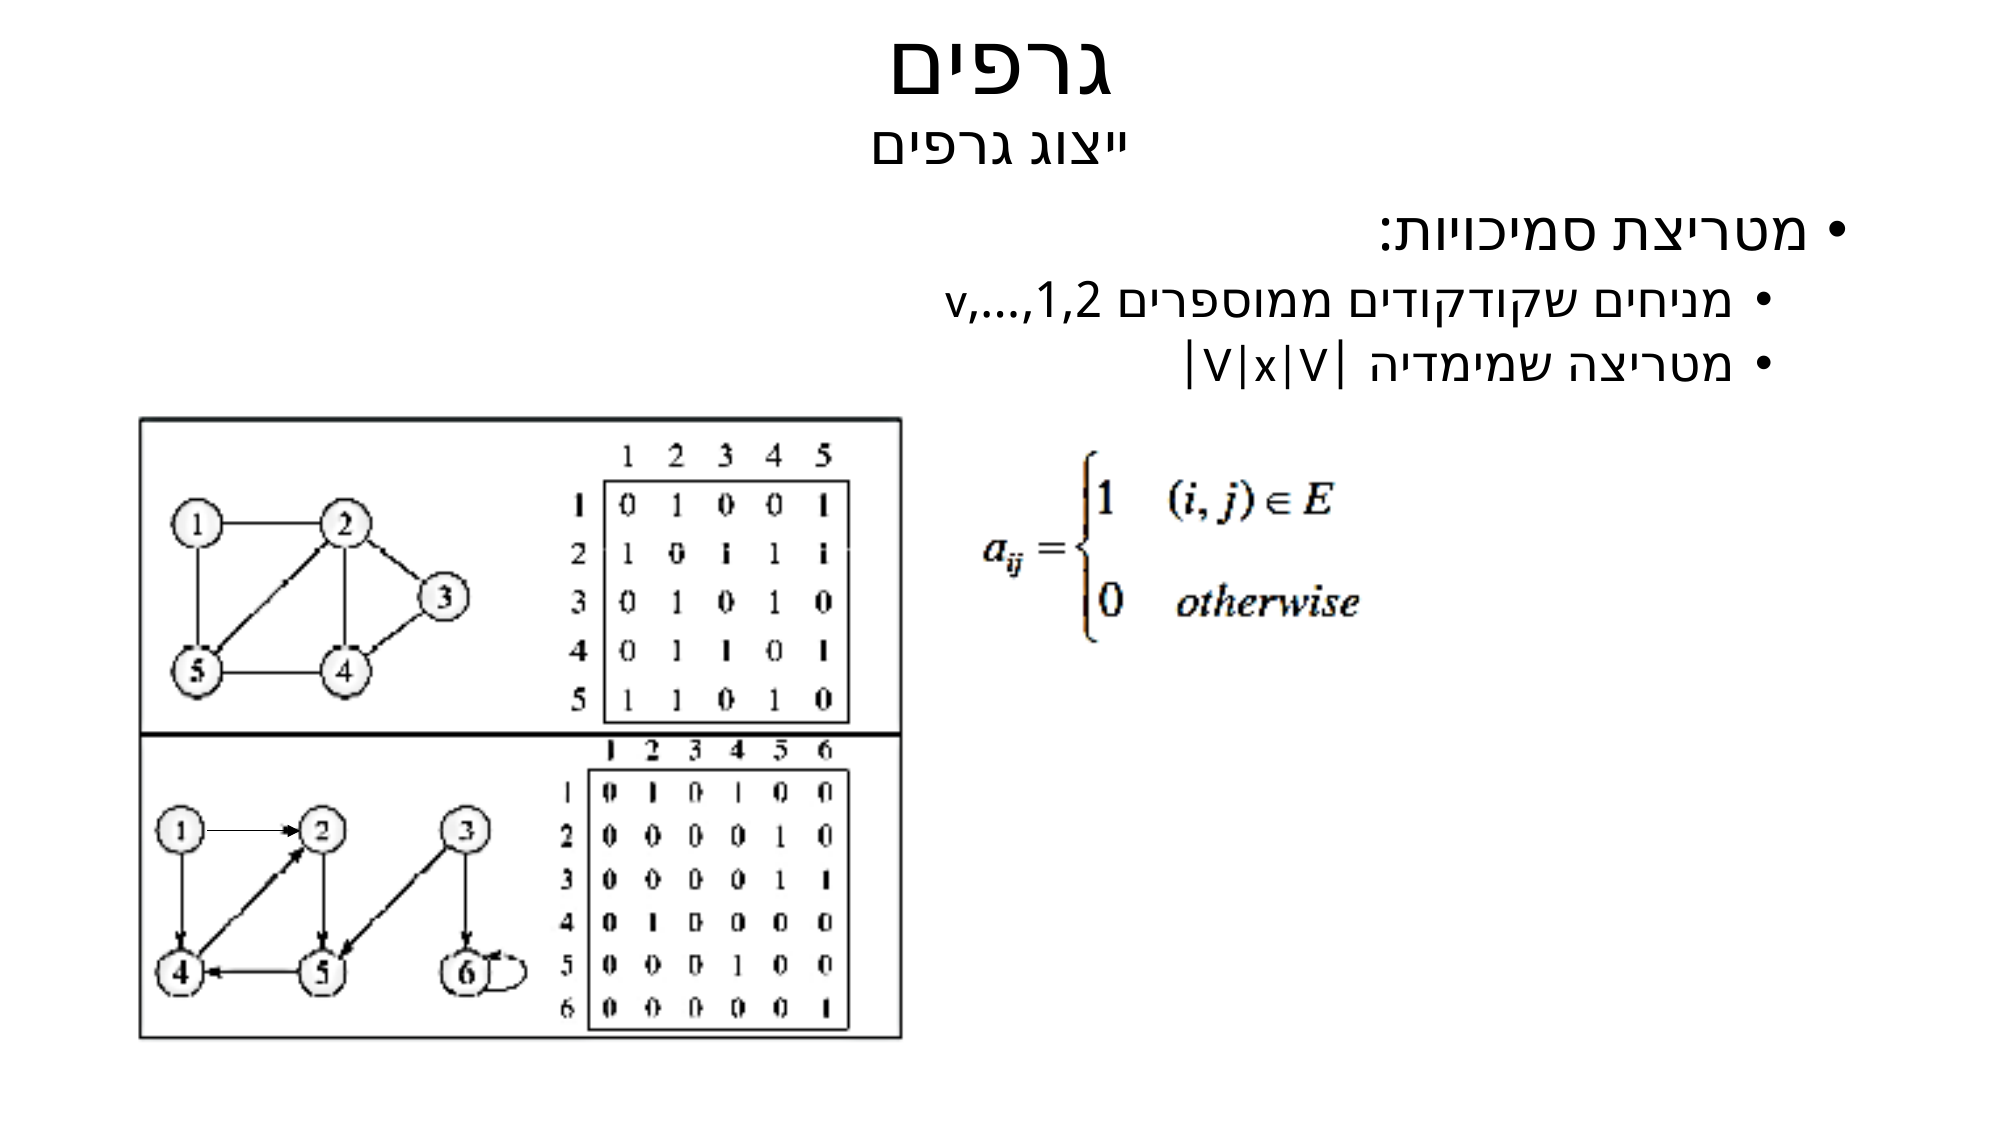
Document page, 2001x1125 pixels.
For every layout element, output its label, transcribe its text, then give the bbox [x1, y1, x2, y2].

title גרפים ייצוג גרפים [137, 0, 1863, 193]
picture [137, 415, 1378, 1045]
list מטריצת סמיכויות: מניחים שקודקודים ממוספרים 1,2,…,v מטריצה שמימדיה |V|x|V| [137, 193, 1863, 1014]
